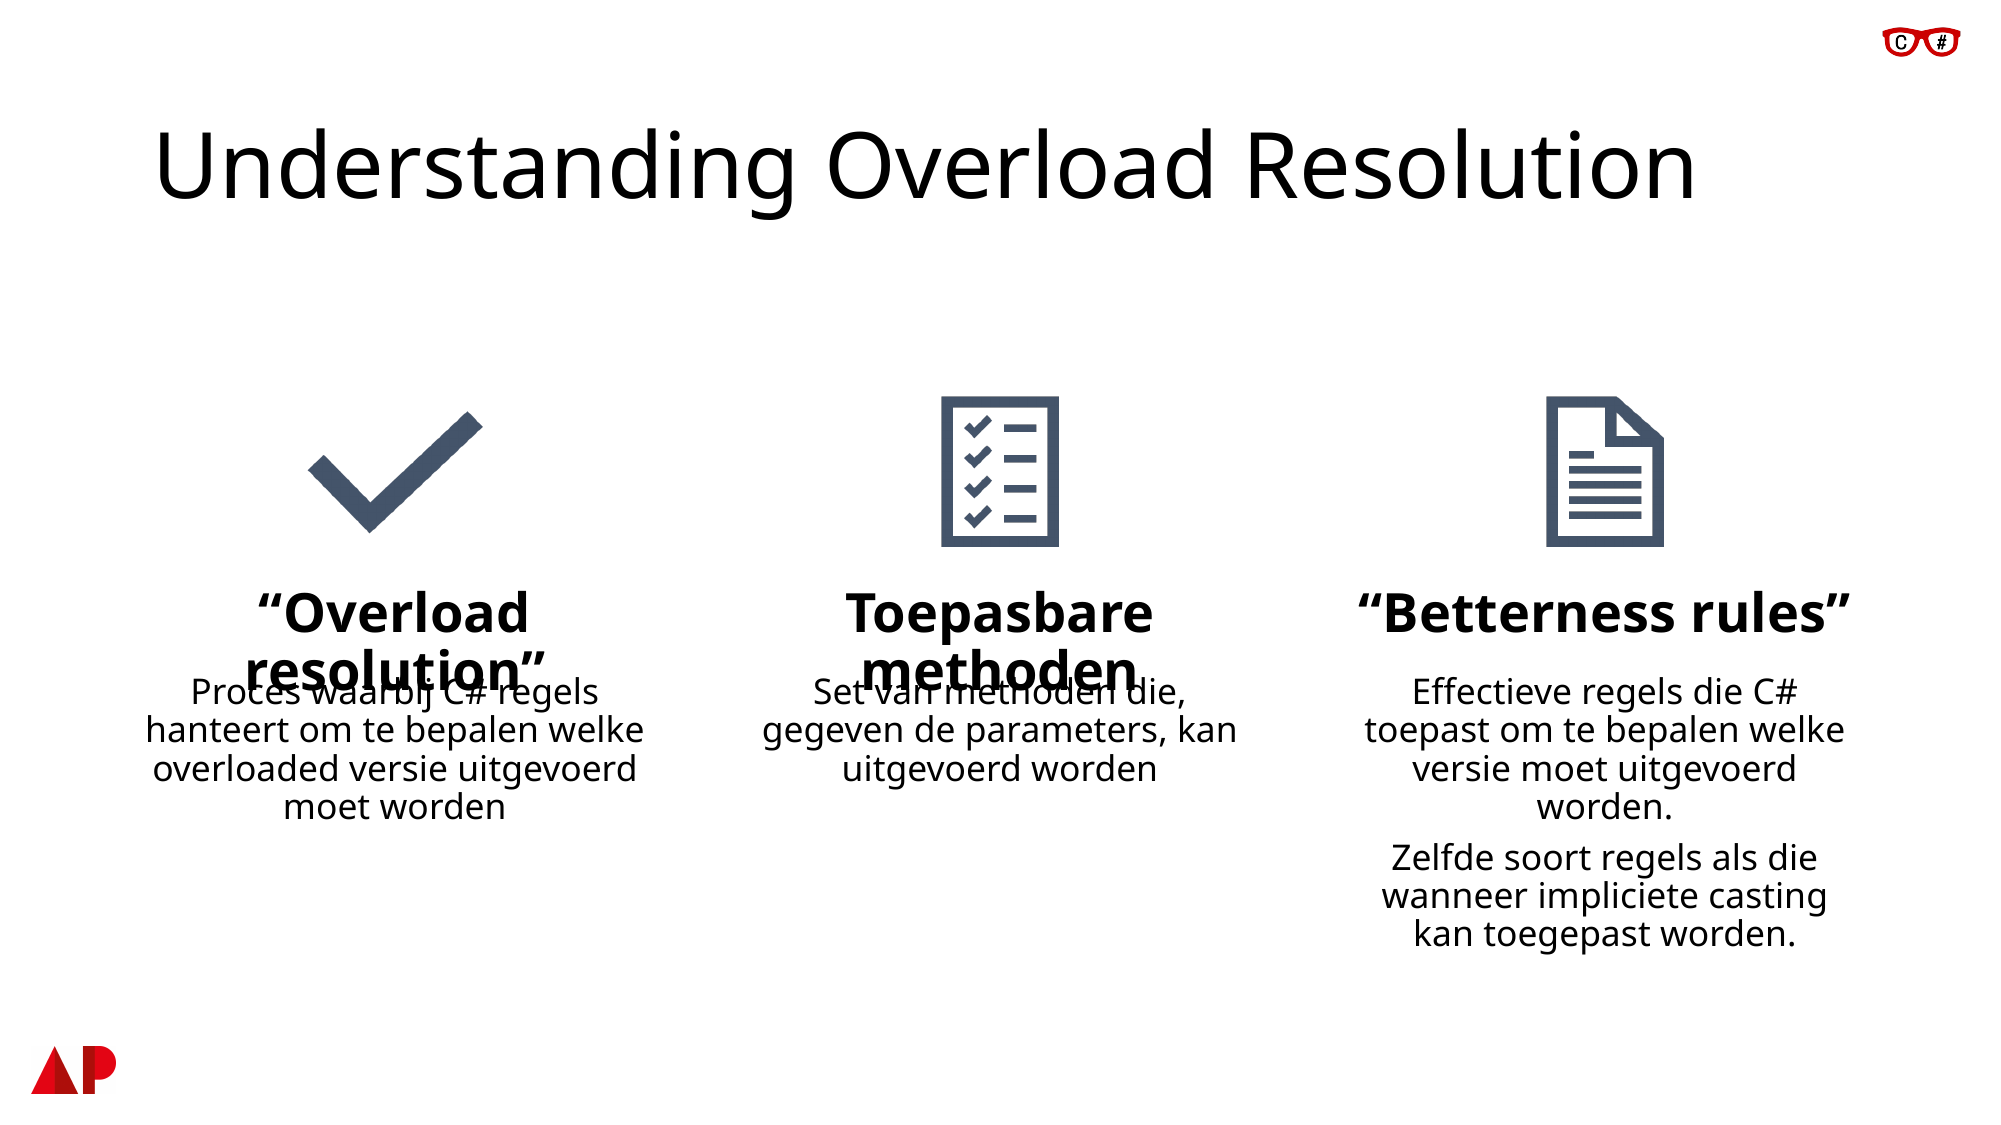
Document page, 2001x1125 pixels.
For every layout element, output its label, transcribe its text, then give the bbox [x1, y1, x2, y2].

picture [1879, 0, 1964, 85]
title Understanding Overload Resolution [137, 59, 1863, 278]
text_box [137, 299, 1863, 1014]
picture [31, 1046, 116, 1094]
